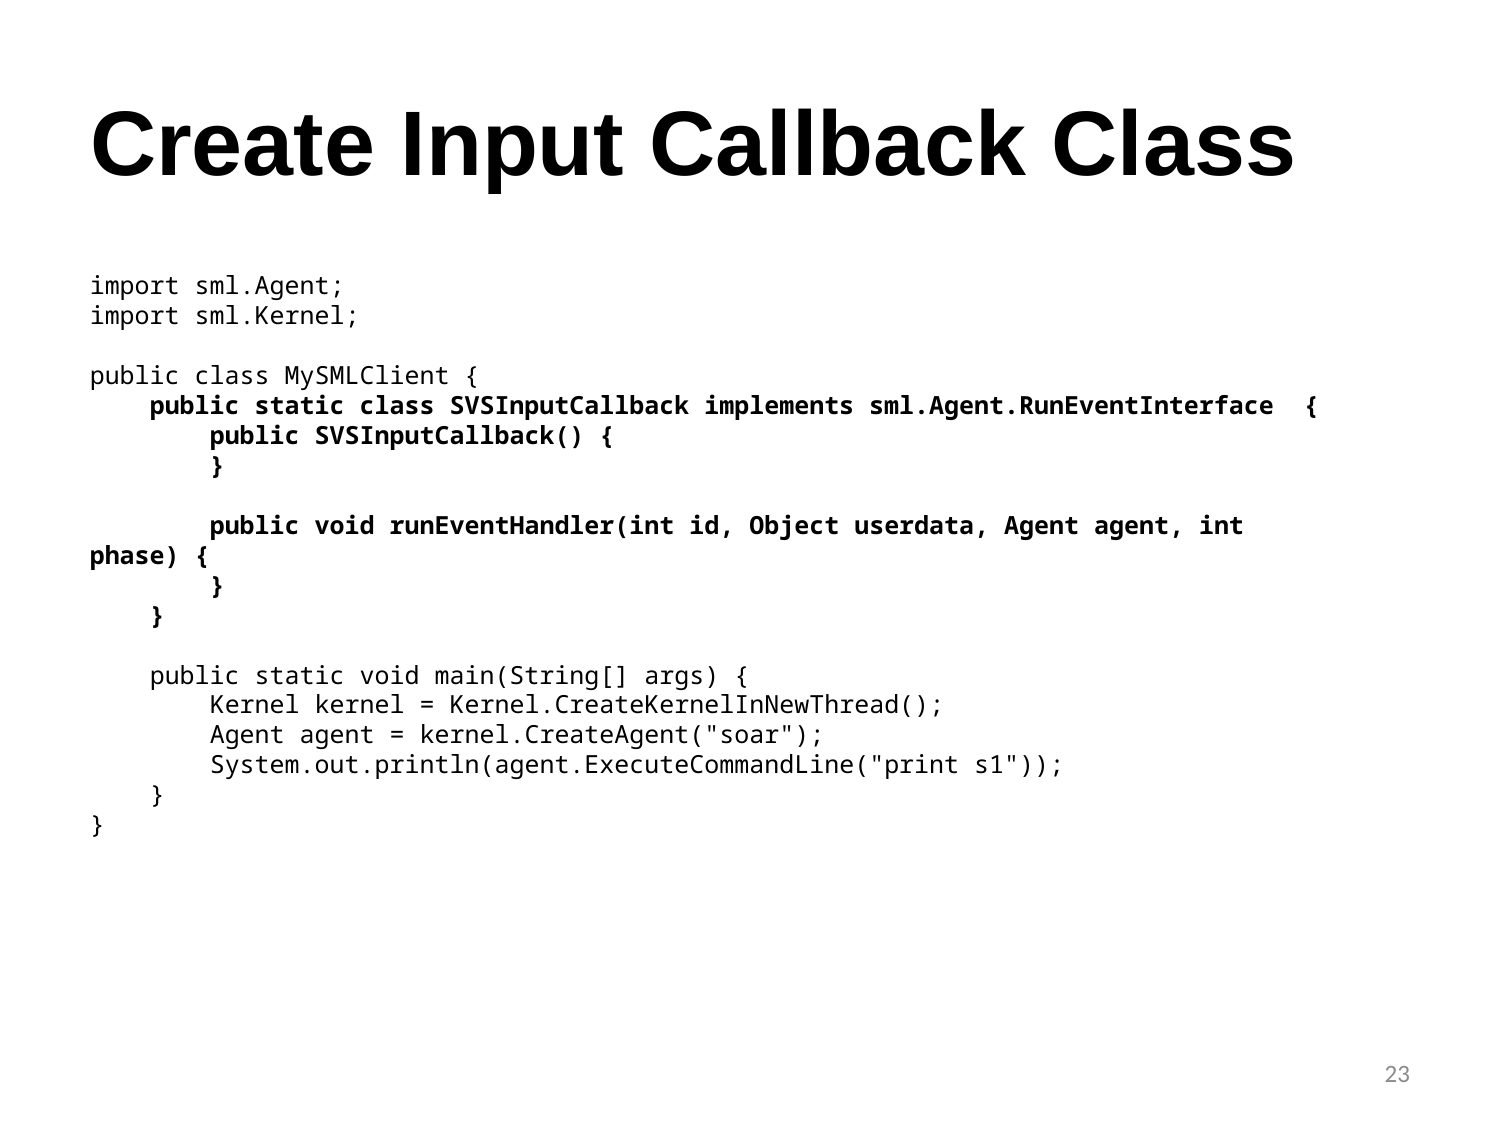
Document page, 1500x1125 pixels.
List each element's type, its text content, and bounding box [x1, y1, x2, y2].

title Create Input Callback Class [75, 45, 1425, 233]
slide_number 23 [1074, 1042, 1425, 1103]
text_box import sml.Agent; import sml.Kernel; public class MySMLClient { public static class SVSInputCallback implements sml.Agent.RunEventInterface { public SVSInputCallback() { } public void runEventHandler(int id, Object userdata, Agent agent, int phase) { } } public static void main(String[] args) { Kernel kernel = Kernel.CreateKernelInNewThread(); Agent agent = kernel.CreateAgent("soar"); System.out.println(agent.ExecuteCommandLine("print s1")); } } [74, 262, 1363, 847]
